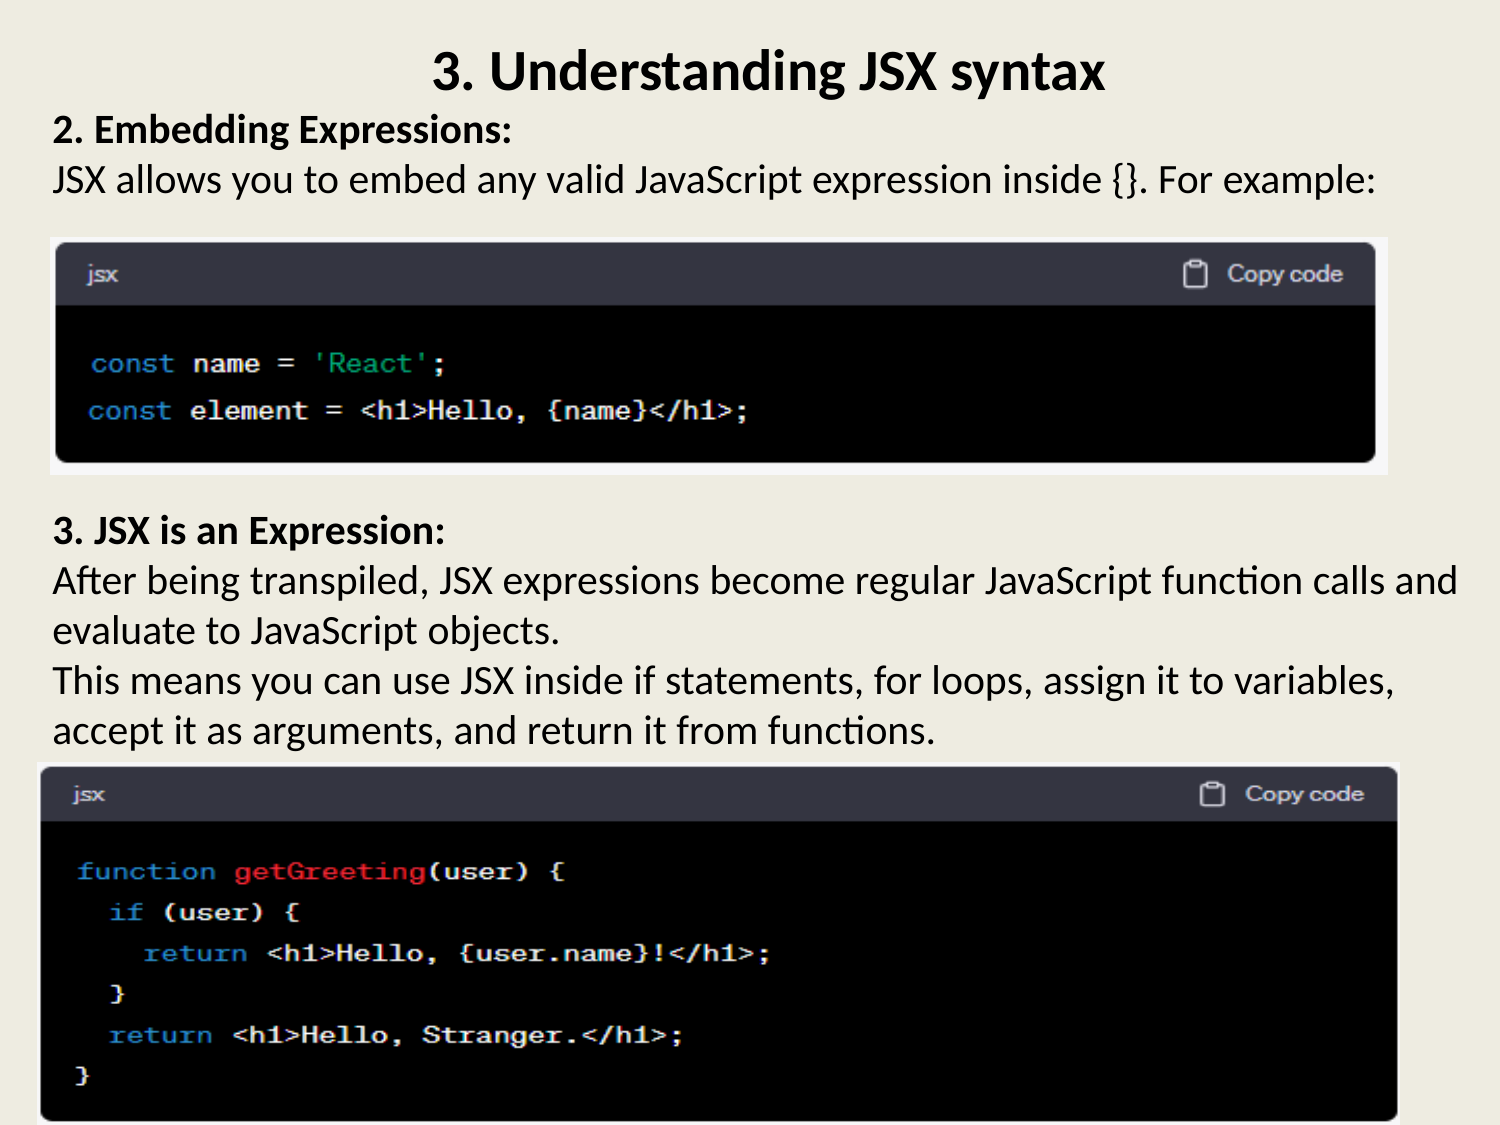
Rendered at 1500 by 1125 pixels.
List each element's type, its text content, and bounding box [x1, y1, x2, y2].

text_box 3. Understanding JSX syntax 2. Embedding Expressions: JSX allows you to embed any valid JavaScript expression inside {}. For example: 3. JSX is an Expression: After being transpiled, JSX expressions become regular JavaScript function calls and evaluate to JavaScript objects. This means you can use JSX inside if statements, for loops, assign it to variables, accept it as arguments, and return it from functions. [37, 24, 1500, 810]
picture [37, 762, 1401, 1125]
picture [49, 237, 1388, 476]
